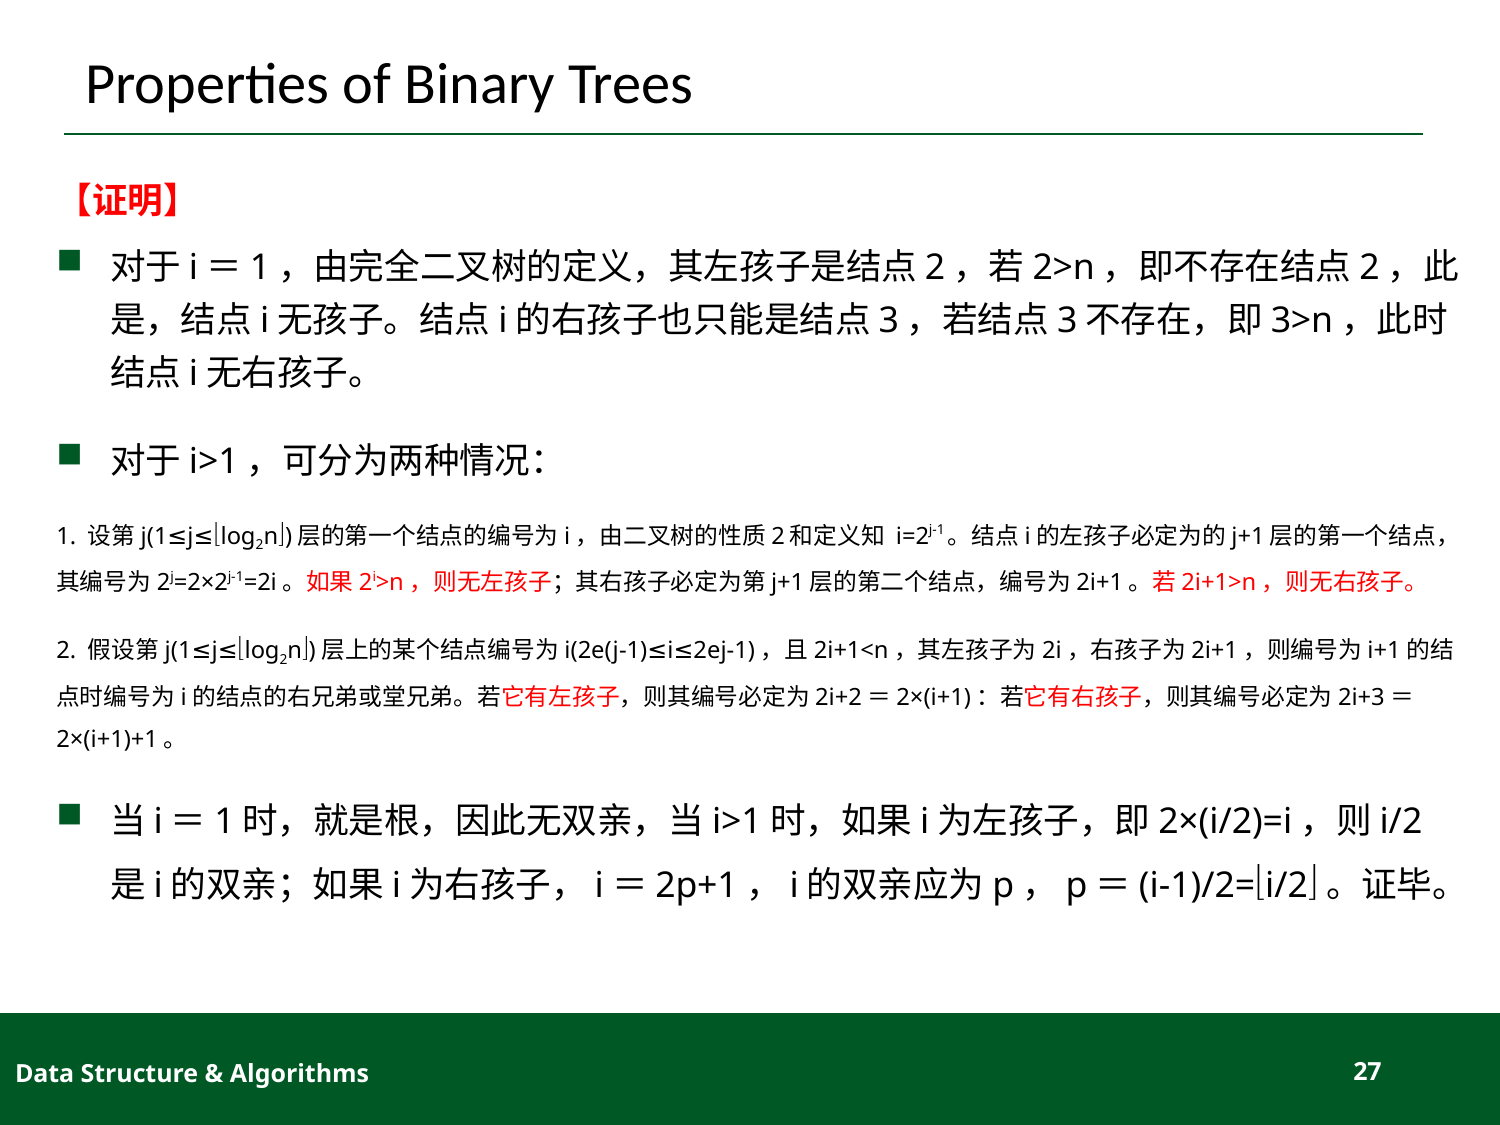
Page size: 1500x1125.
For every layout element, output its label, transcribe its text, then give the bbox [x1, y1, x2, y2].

footer Data Structure & Algorithms [0, 1042, 507, 1103]
list 【证明】 对于i＝1，由完全二叉树的定义，其左孩子是结点2，若2>n，即不存在结点2，此是，结点i无孩子。结点i的右孩子也只能是结点3，若结点3不存在，即3>n，此时结点i无右孩子。 对于i>1，可分为两种情况： 1. 设第j(1≤j≤log2n)层的第一个结点的编号为i，由二叉树的性质2和定义知 i=2j-1。结点i的左孩子必定为的j+1层的第一个结点，其编号为2j=2×2j-1=2i。如果2i>n，则无左孩子；其右孩子必定为第j+1层的第二个结点，编号为2i+1。若2i+1>n，则无右孩子。 2. 假设第j(1≤j≤log2n)层上的某个结点编号为i(2e(j-1)≤i≤2ej-1)，且2i+1<n，其左孩子为2i，右孩子为2i+1，则编号为i+1的结点时编号为i的结点的右兄弟或堂兄弟。若它有左孩子，则其编号必定为2i+2＝2×(i+1)：若它有右孩子，则其编号必定为2i+3＝2×(i+1)+1。 当i＝1时，就是根，因此无双亲，当i>1时，如果i为左孩子，即2×(i/2)=i，则i/2是i的双亲；如果i为右孩子，i＝2p+1，i的双亲应为p，p＝(i-1)/2=i/2。证毕。 [41, 160, 1475, 991]
title Properties of Binary Trees [70, 34, 1430, 135]
slide_number 27 [1059, 1042, 1397, 1103]
